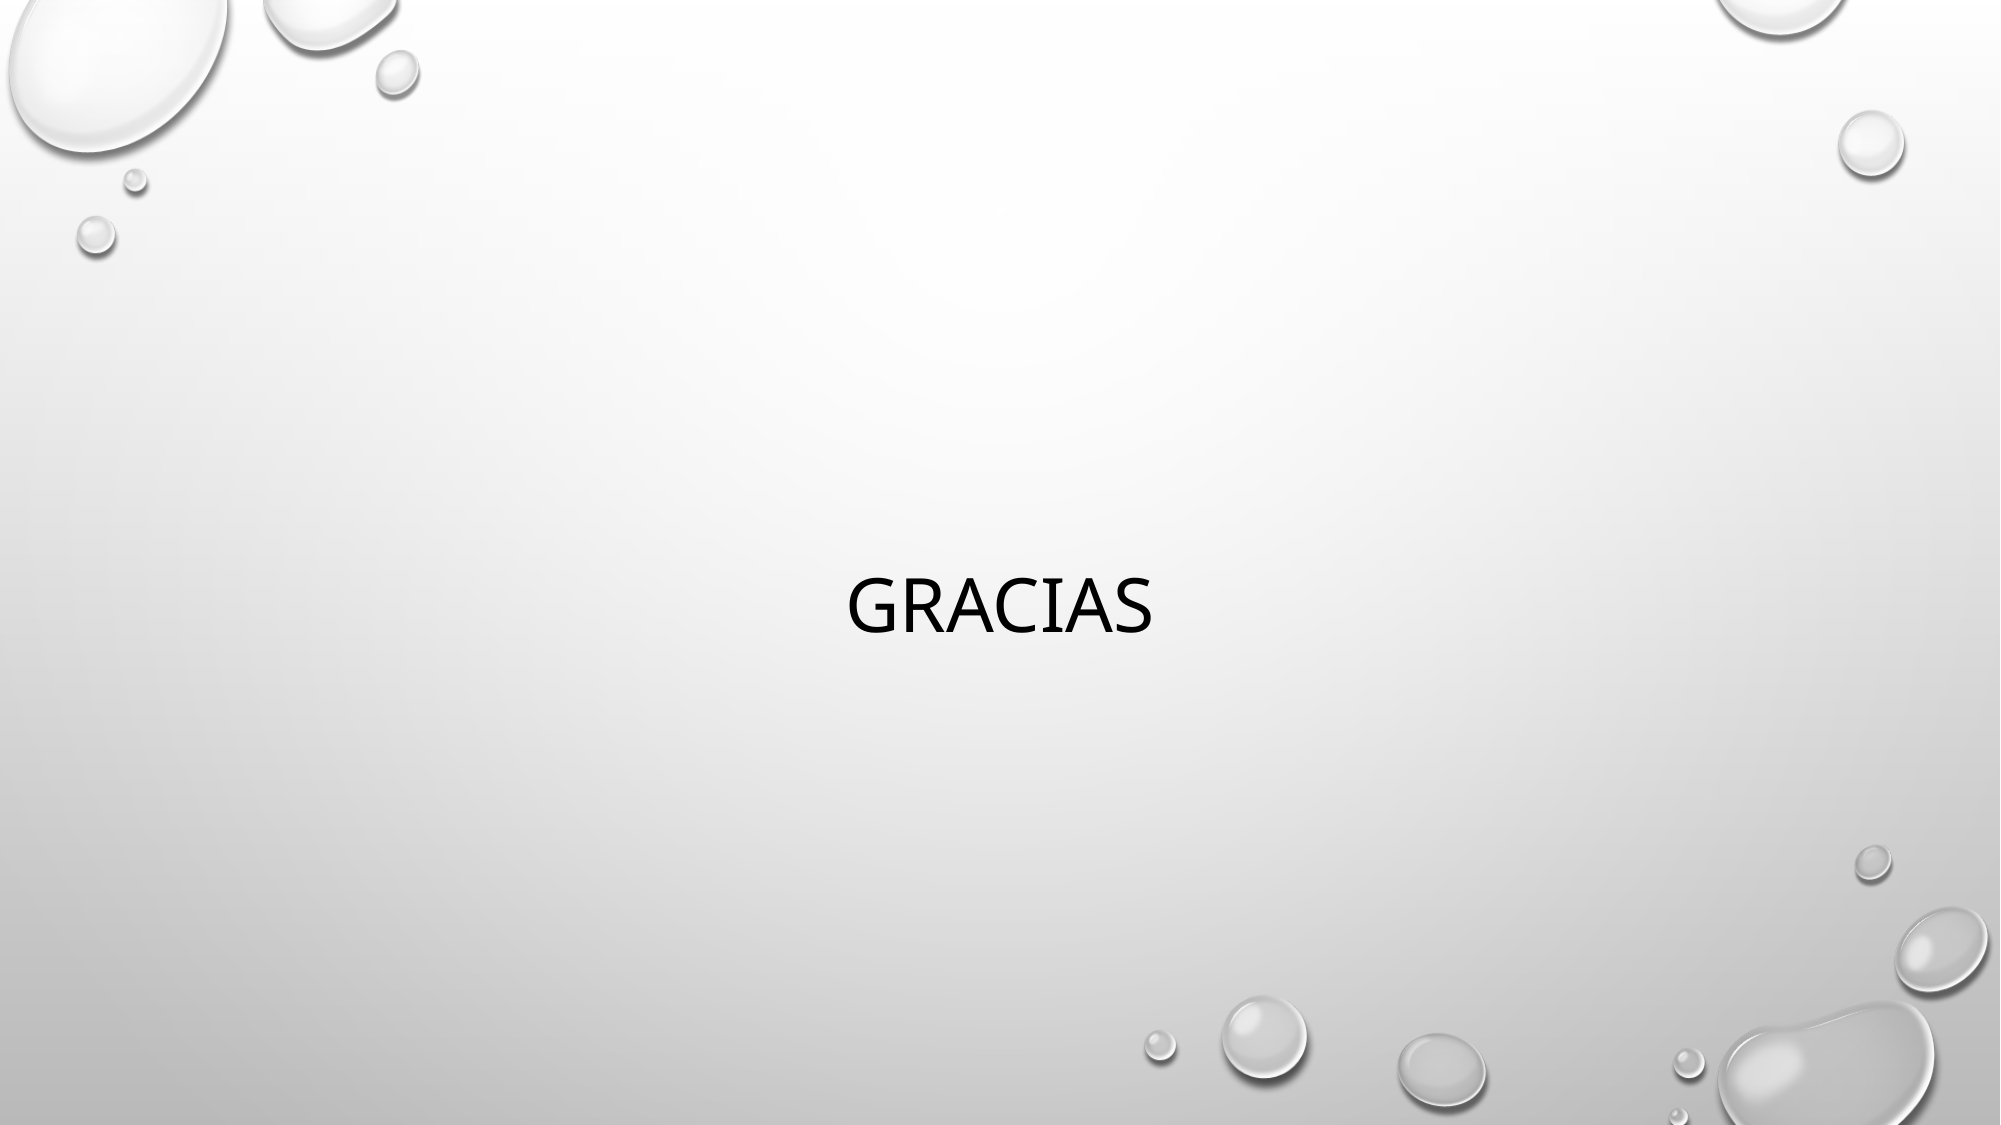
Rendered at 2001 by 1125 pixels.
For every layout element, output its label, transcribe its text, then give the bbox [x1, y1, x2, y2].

picture [0, 0, 2000, 1125]
title Gracias [149, 477, 1851, 739]
